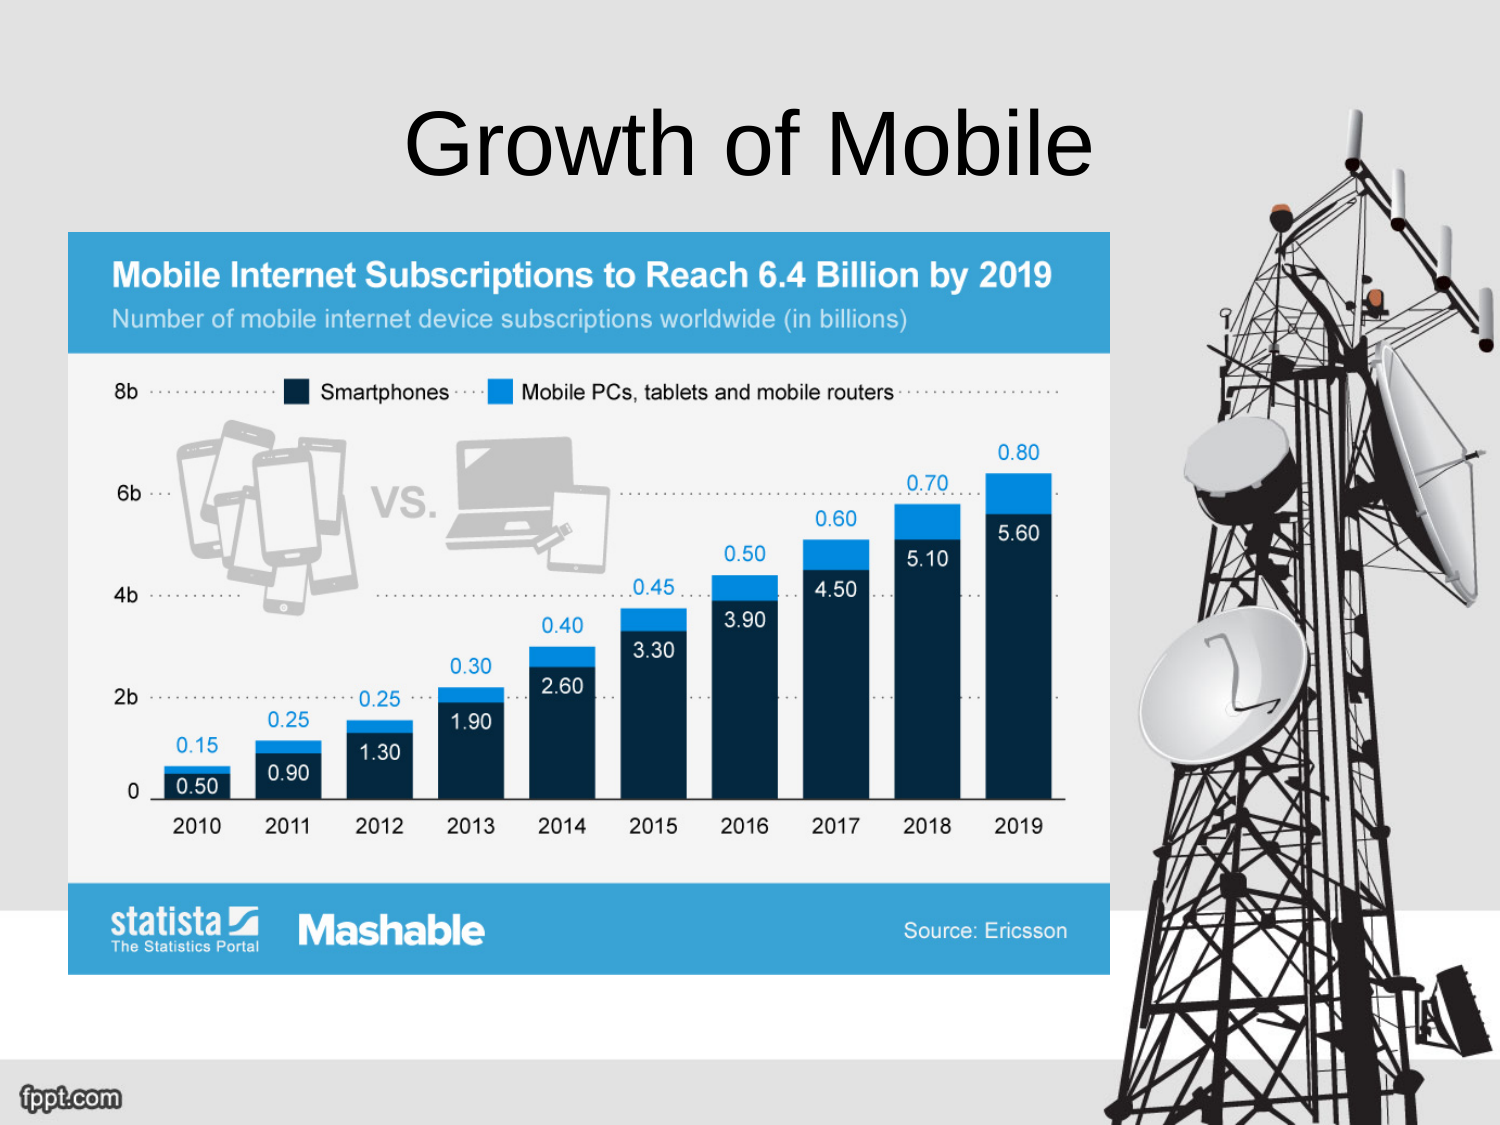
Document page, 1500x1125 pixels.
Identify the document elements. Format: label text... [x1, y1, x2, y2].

picture [0, 0, 1500, 1125]
text_box Growth of Mobile [74, 45, 1425, 233]
